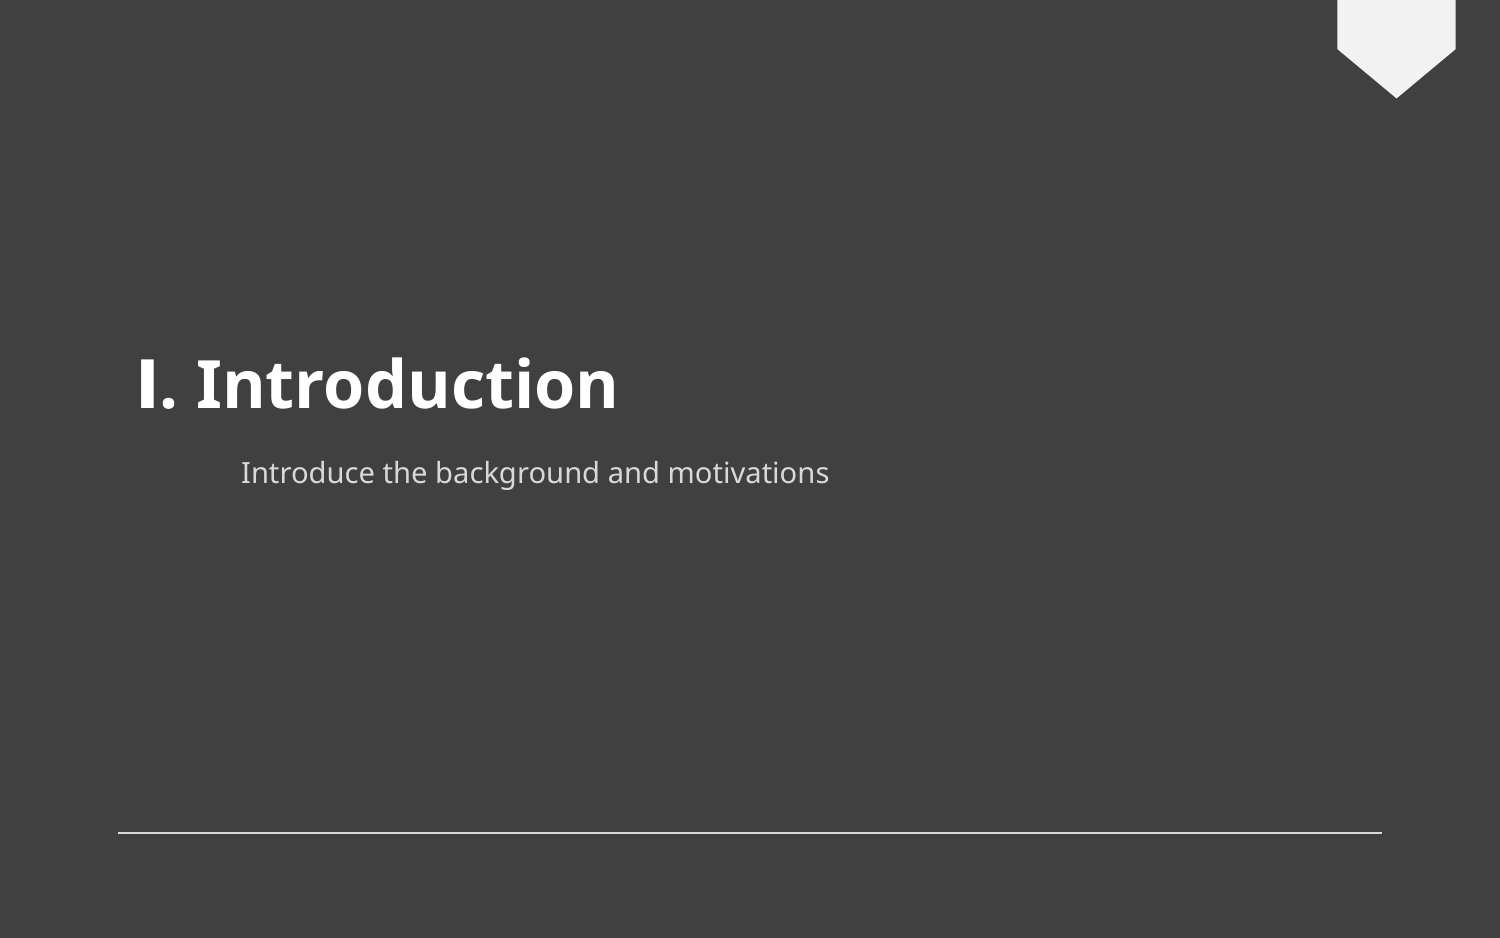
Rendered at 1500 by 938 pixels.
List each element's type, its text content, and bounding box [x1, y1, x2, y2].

text_box Ⅰ. Introduction [120, 334, 635, 429]
text_box [1335, 0, 1458, 101]
text_box Introduce the background and motivations [226, 429, 845, 498]
